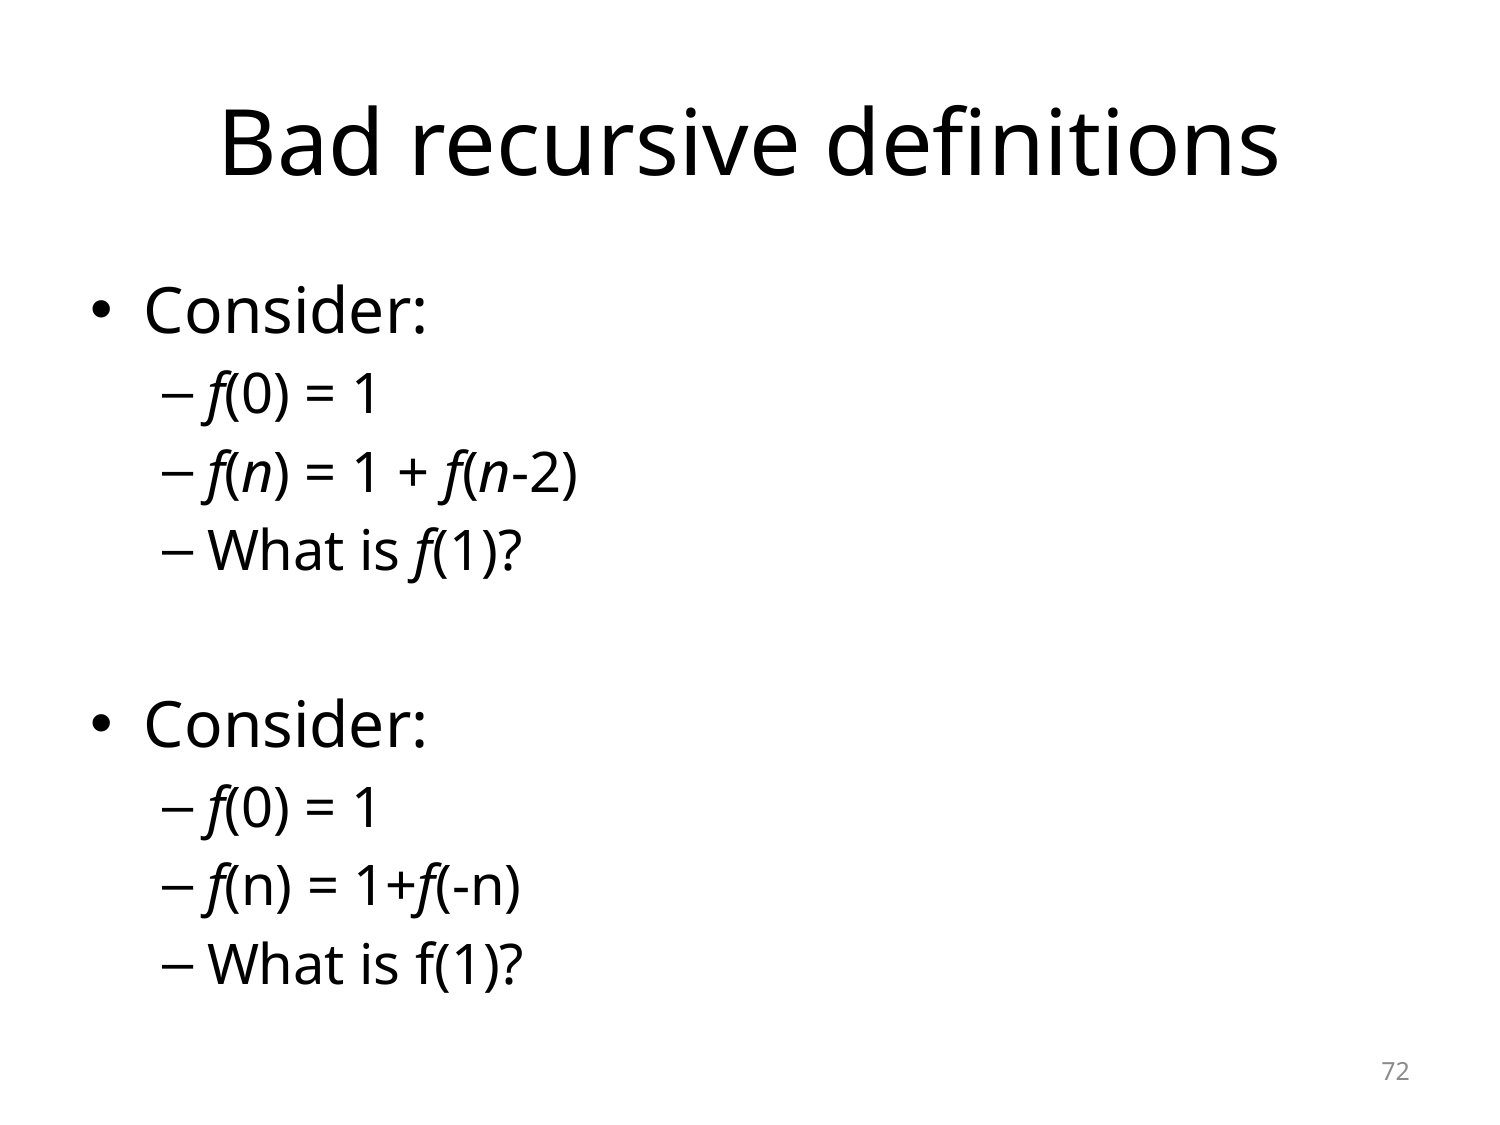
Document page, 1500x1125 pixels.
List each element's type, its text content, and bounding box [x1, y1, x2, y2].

list Consider: f(0) = 1 f(n) = 1 + f(n-2) What is f(1)? Consider: f(0) = 1 f(n) = 1+f(-n) What is f(1)? [75, 262, 1425, 1005]
title Bad recursive definitions [75, 45, 1425, 233]
slide_number 72 [1074, 1042, 1425, 1103]
